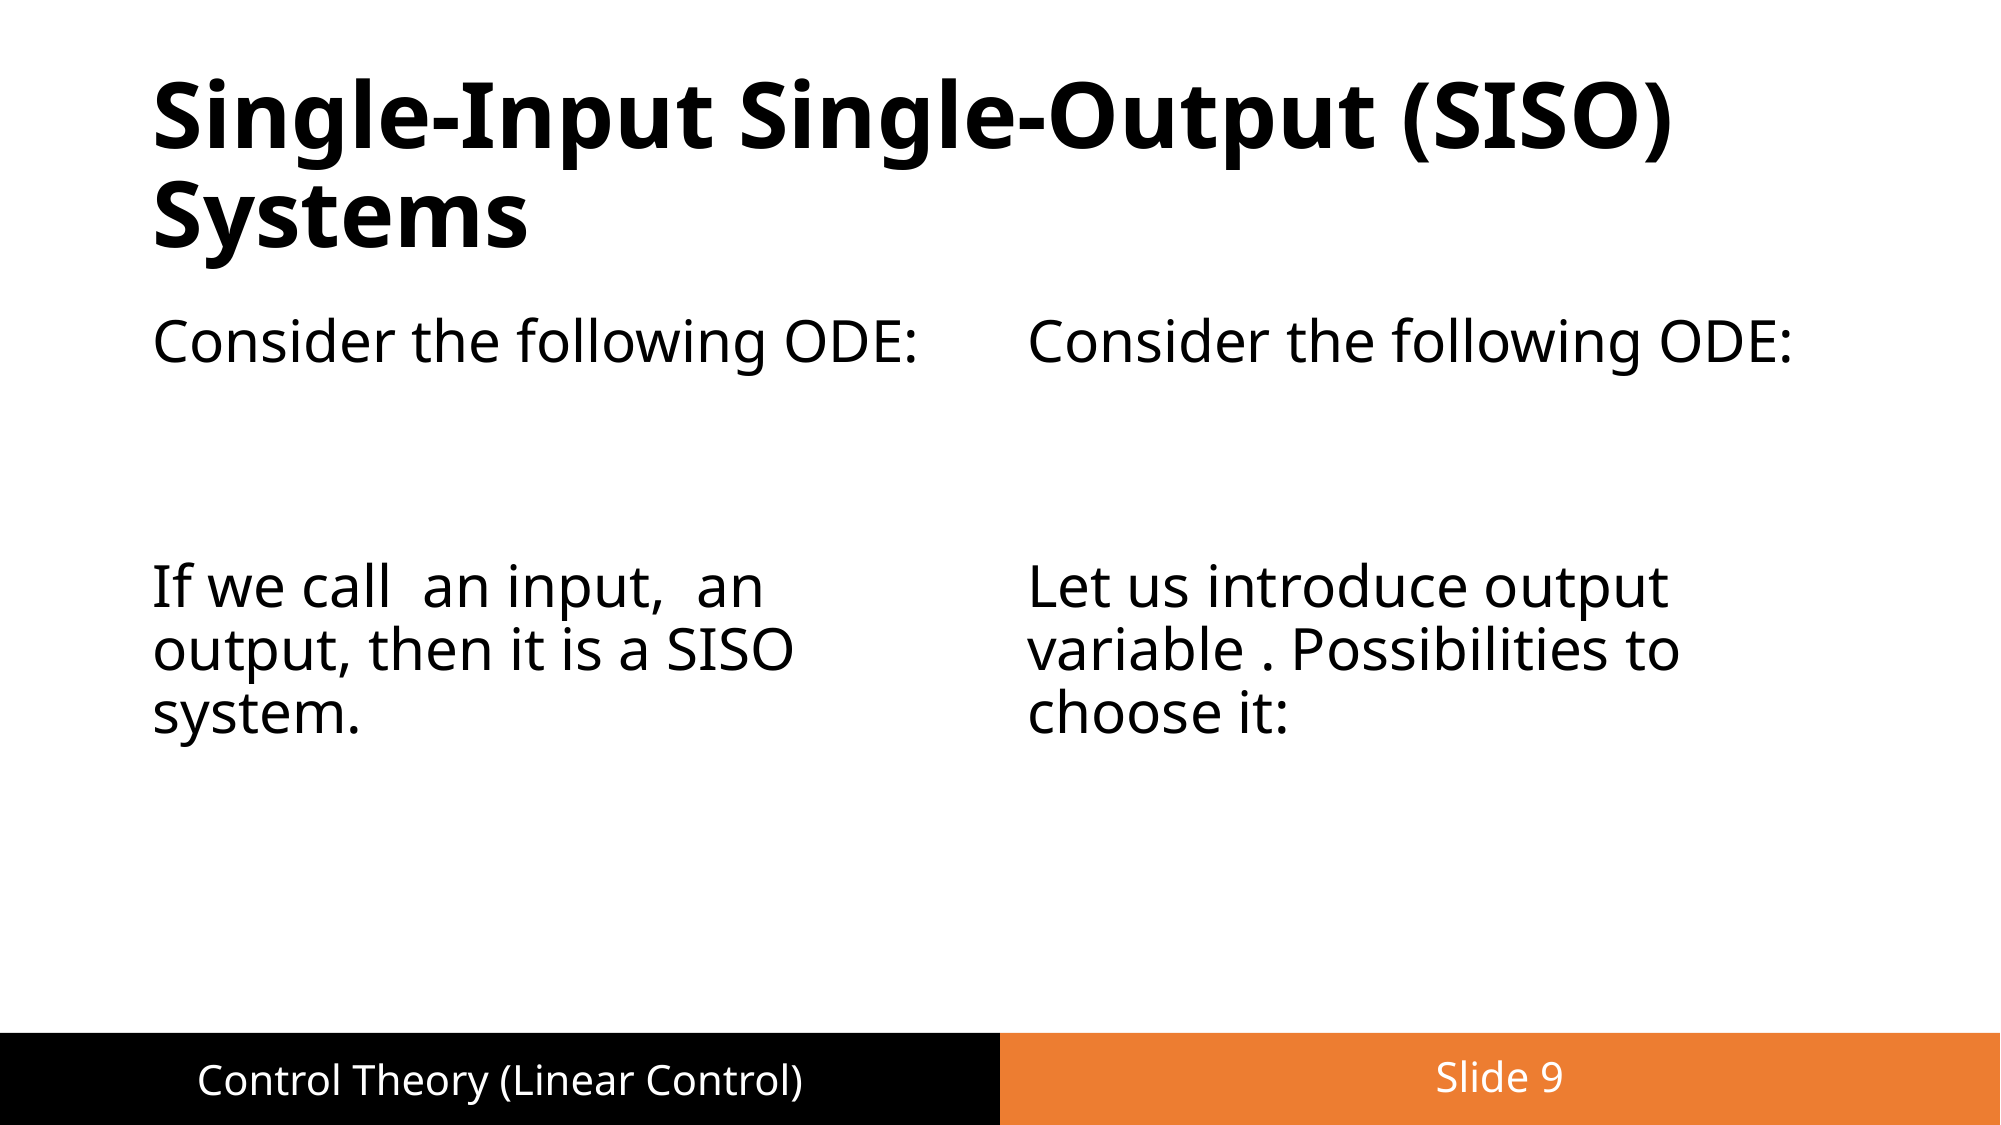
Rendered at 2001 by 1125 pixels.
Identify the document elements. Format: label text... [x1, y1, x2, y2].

slide_number Slide 9 [1001, 1032, 2000, 1125]
text_box Control Theory (Linear Control) [0, 1032, 1001, 1125]
title Single-Input Single-Output (SISO) Systems [137, 59, 1863, 278]
